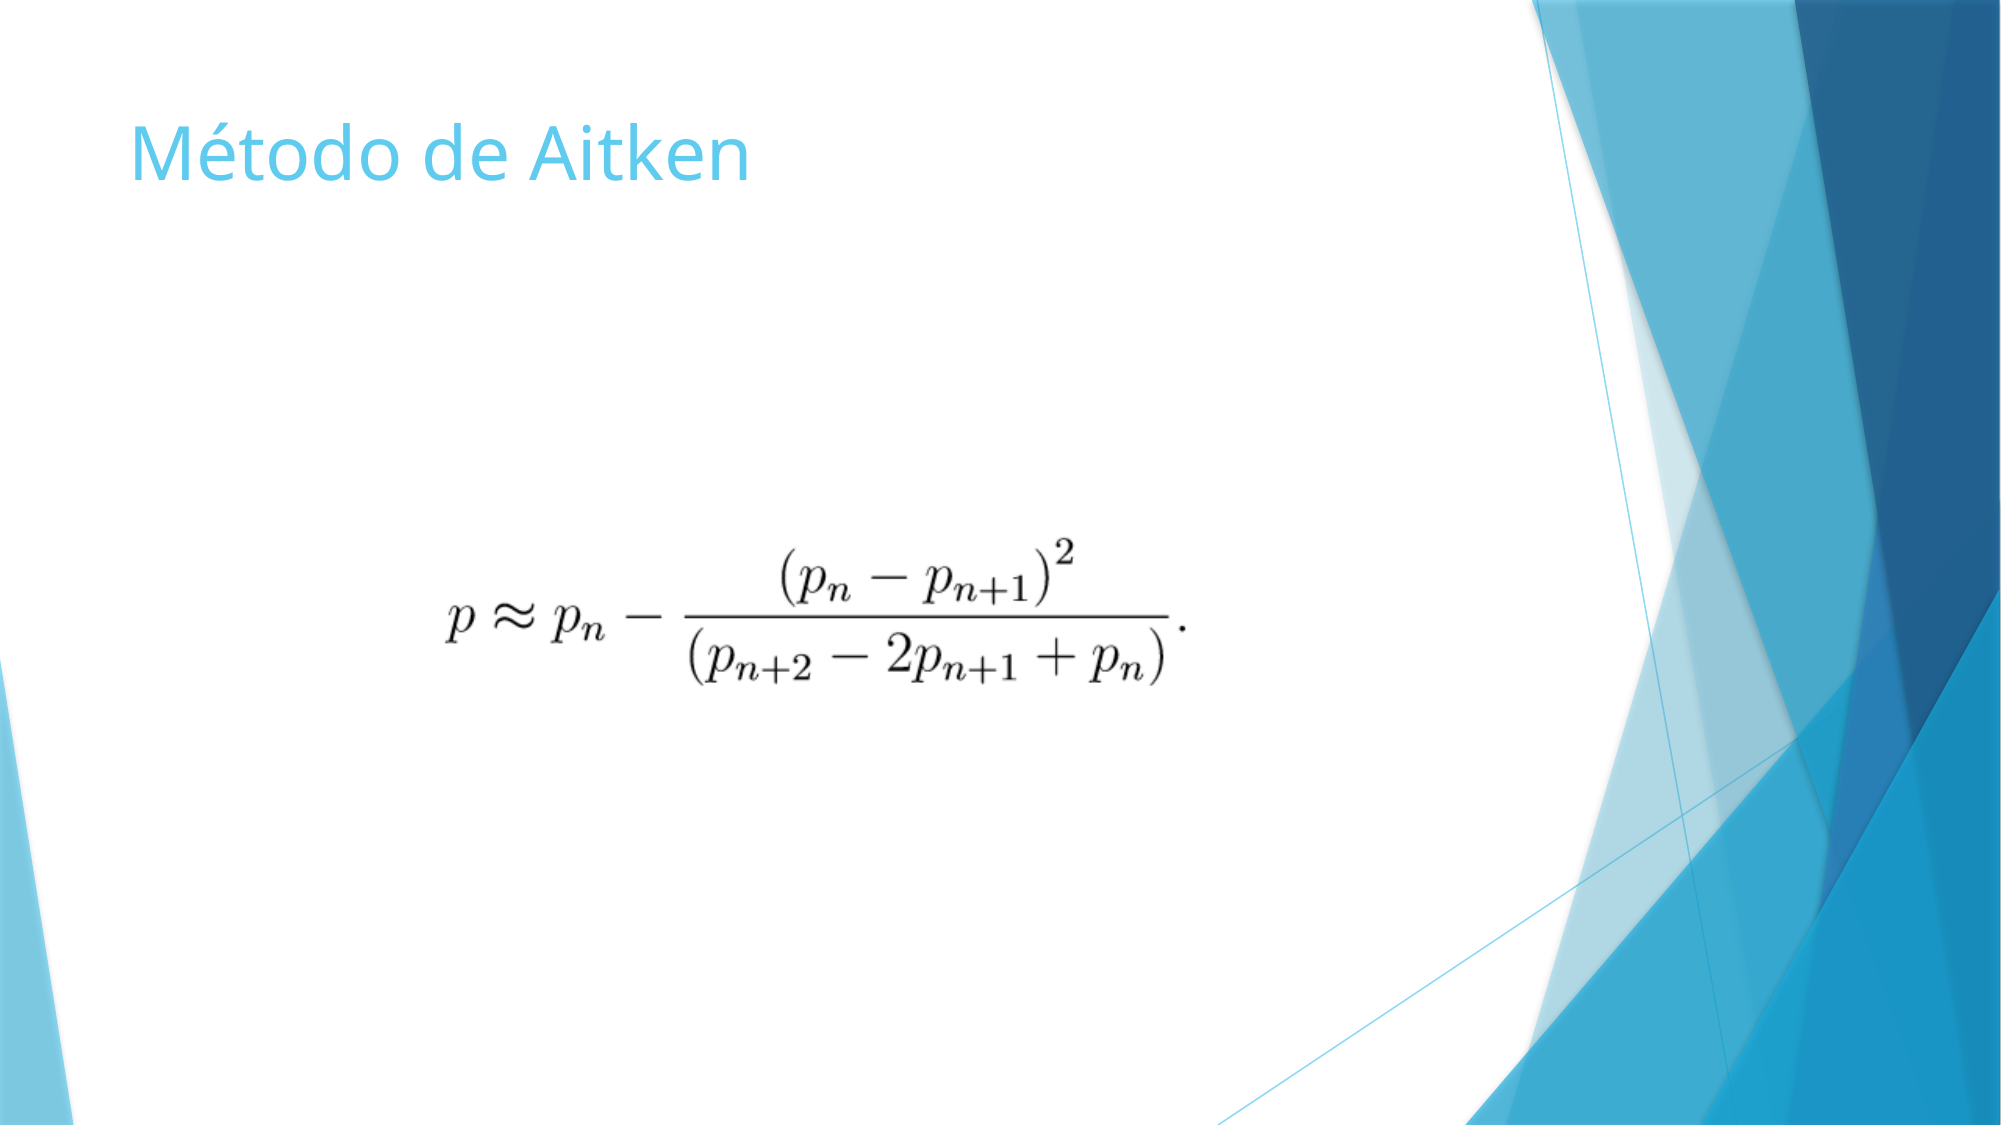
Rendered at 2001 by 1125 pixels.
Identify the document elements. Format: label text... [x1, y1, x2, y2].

title Método de Aitken [113, 97, 1524, 315]
picture [413, 520, 1224, 719]
